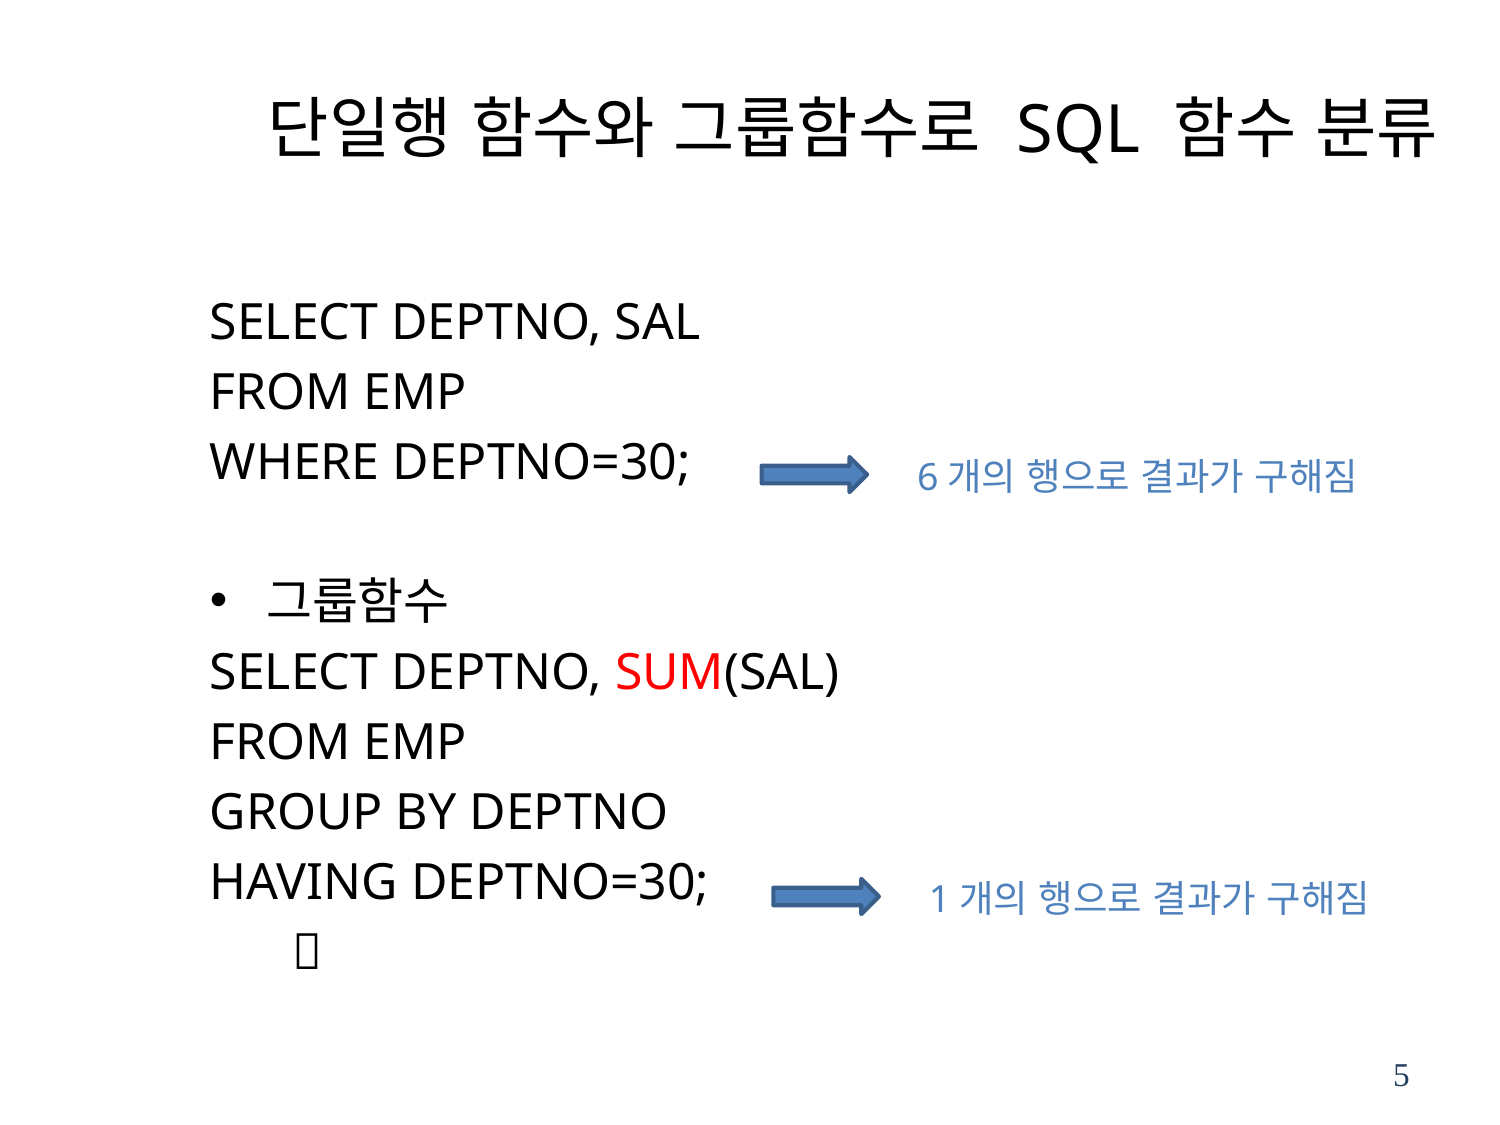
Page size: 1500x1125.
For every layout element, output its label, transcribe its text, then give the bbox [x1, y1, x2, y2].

text_box 6개의 행으로 결과가 구해짐 [902, 445, 1418, 505]
slide_number 5 [1074, 1042, 1425, 1103]
text_box [759, 455, 870, 495]
list SELECT DEPTNO, SAL FROM EMP WHERE DEPTNO=30; 그룹함수 SELECT DEPTNO, SUM(SAL) FROM EMP GROUP BY DEPTNO HAVING DEPTNO=30;  [194, 282, 1465, 1006]
title 단일행 함수와 그룹함수로 SQL 함수 분류 [206, 31, 1500, 220]
text_box [771, 876, 881, 916]
text_box 1개의 행으로 결과가 구해짐 [914, 867, 1430, 927]
